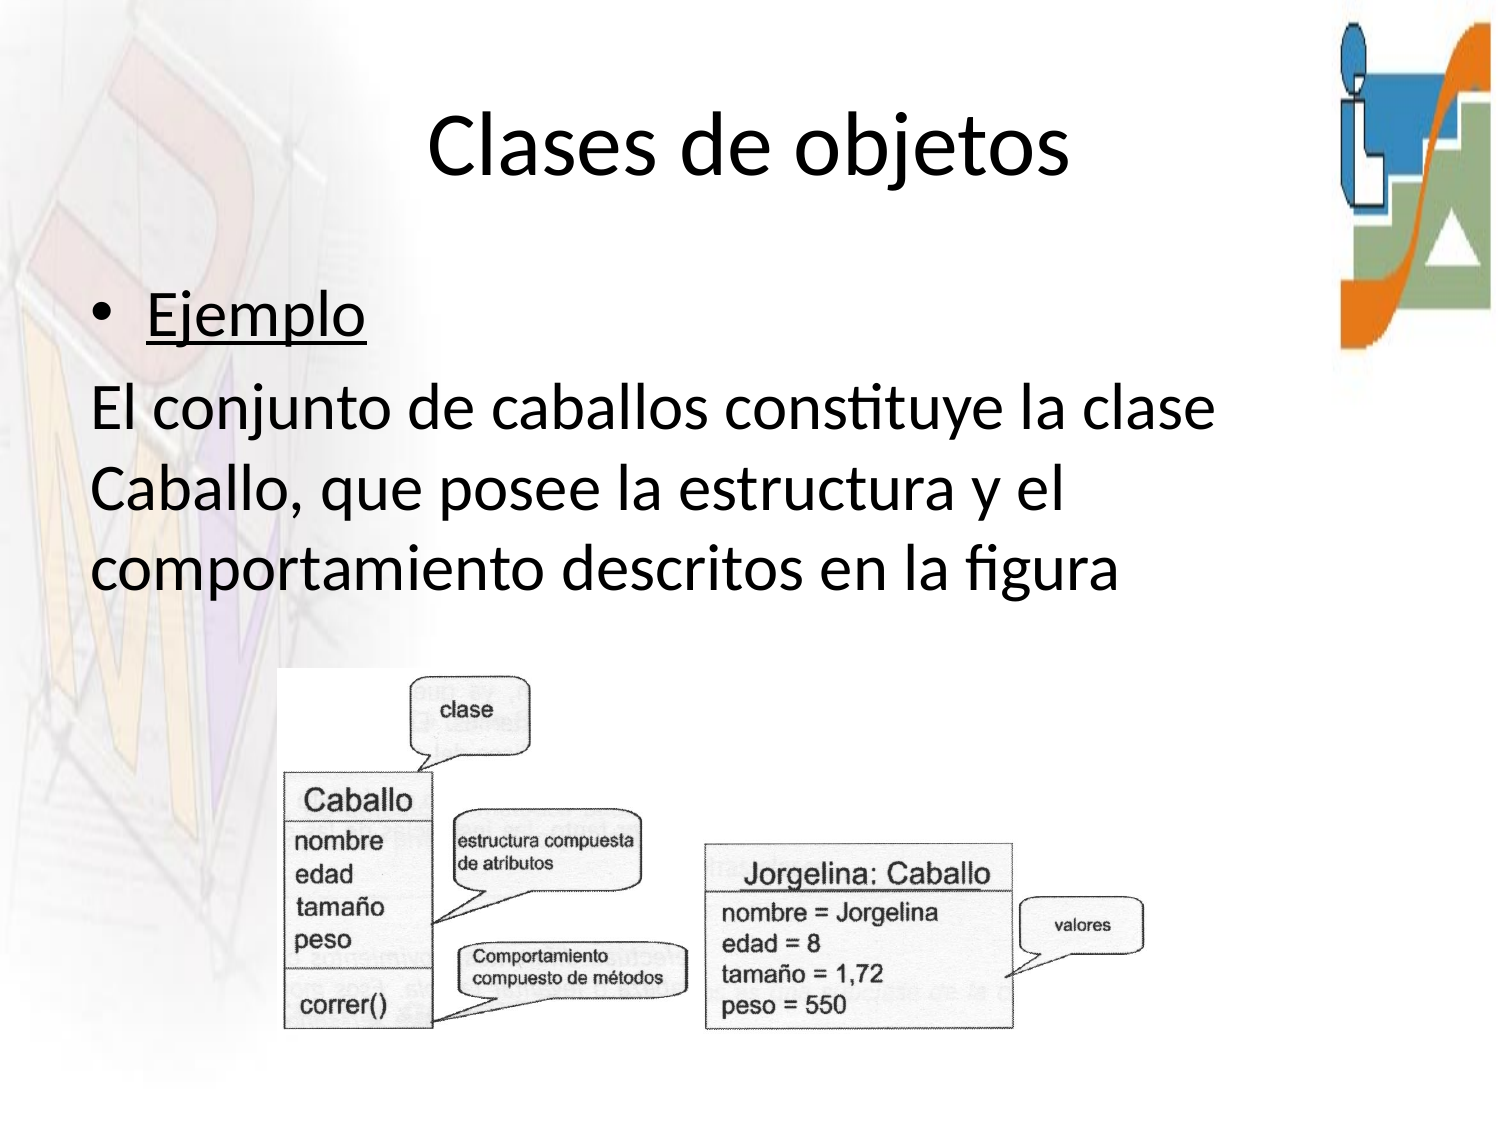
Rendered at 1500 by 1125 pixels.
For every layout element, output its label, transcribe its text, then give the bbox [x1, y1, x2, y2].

picture [0, 0, 1500, 1125]
title Clases de objetos [75, 45, 1425, 233]
list Ejemplo El conjunto de caballos constituye la clase Caballo, que posee la estructura y el comportamiento descritos en la figura [75, 262, 1425, 1005]
